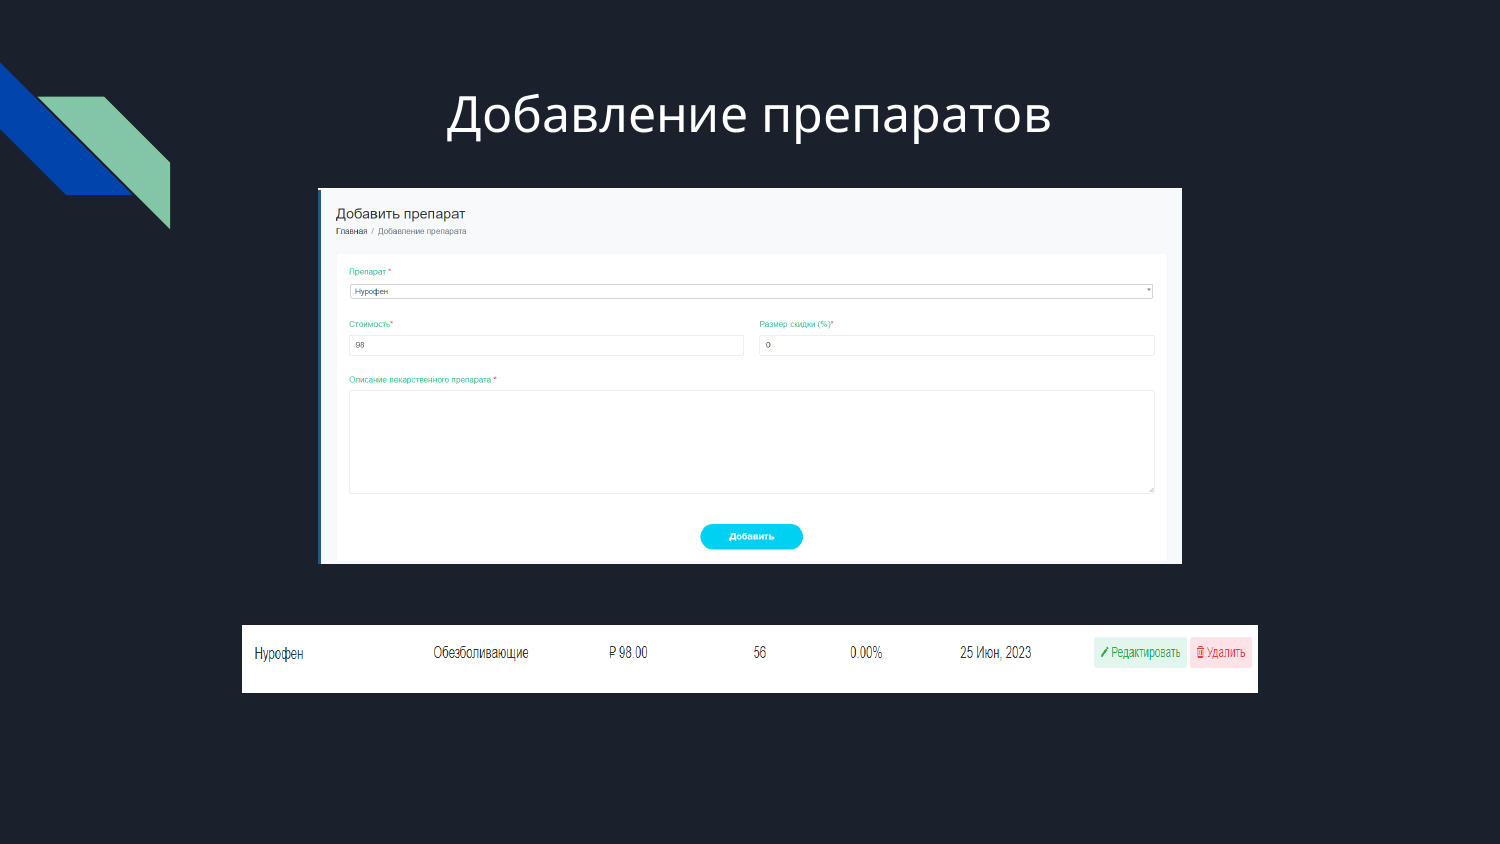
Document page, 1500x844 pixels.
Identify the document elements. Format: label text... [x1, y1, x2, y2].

title Добавление препаратов [172, 67, 1328, 218]
picture [241, 625, 1259, 693]
picture [318, 188, 1182, 564]
